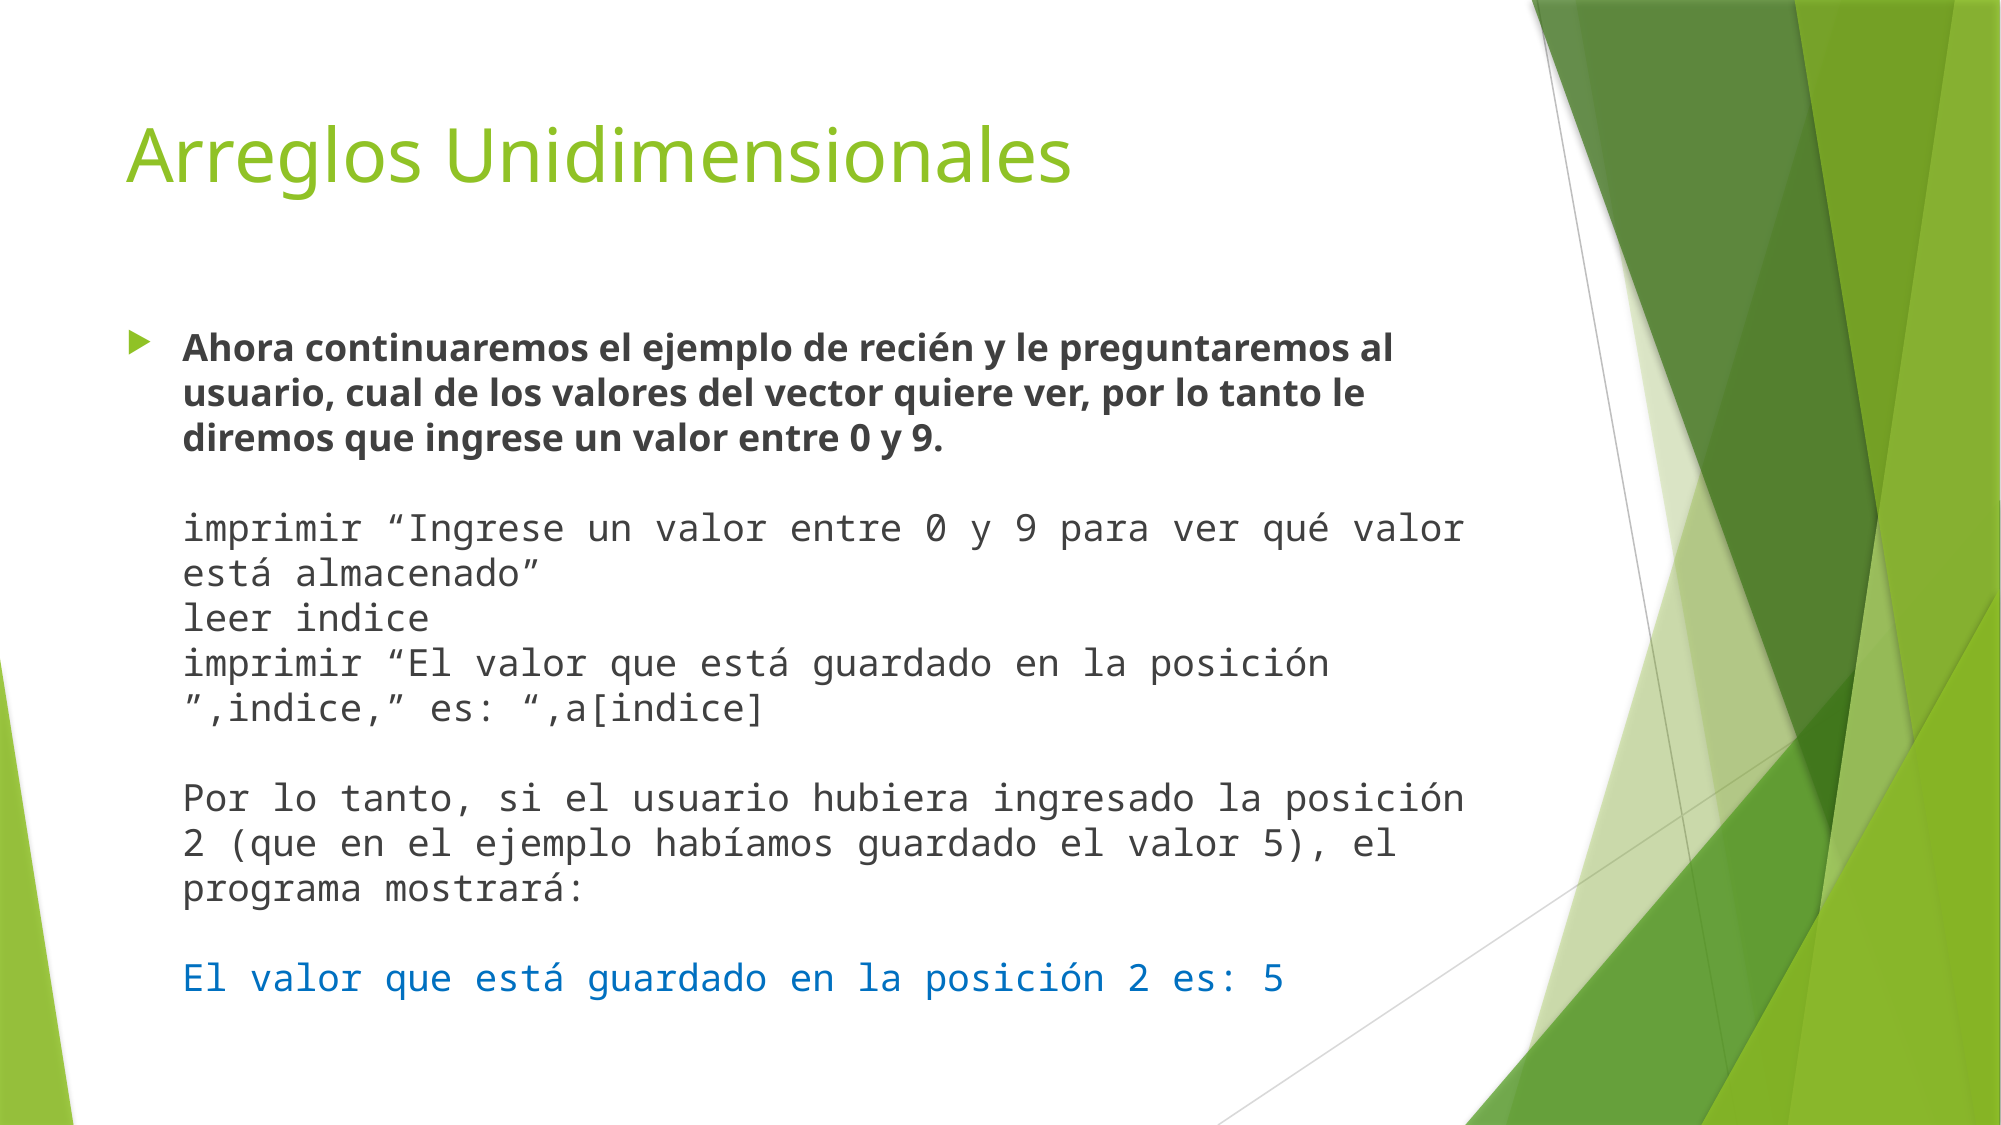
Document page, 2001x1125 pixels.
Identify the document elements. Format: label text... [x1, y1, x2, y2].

title Arreglos Unidimensionales [111, 99, 1522, 316]
list Ahora continuaremos el ejemplo de recién y le preguntaremos al usuario, cual de los valores del vector quiere ver, por lo tanto le diremos que ingrese un valor entre 0 y 9. imprimir “Ingrese un valor entre 0 y 9 para ver qué valor está almacenado” leer indice imprimir “El valor que está guardado en la posición ”,indice,” es: “,a[indice] Por lo tanto, si el usuario hubiera ingresado la posición 2 (que en el ejemplo habíamos guardado el valor 5), el programa mostrará: El valor que está guardado en la posición 2 es: 5 [111, 316, 1522, 1104]
